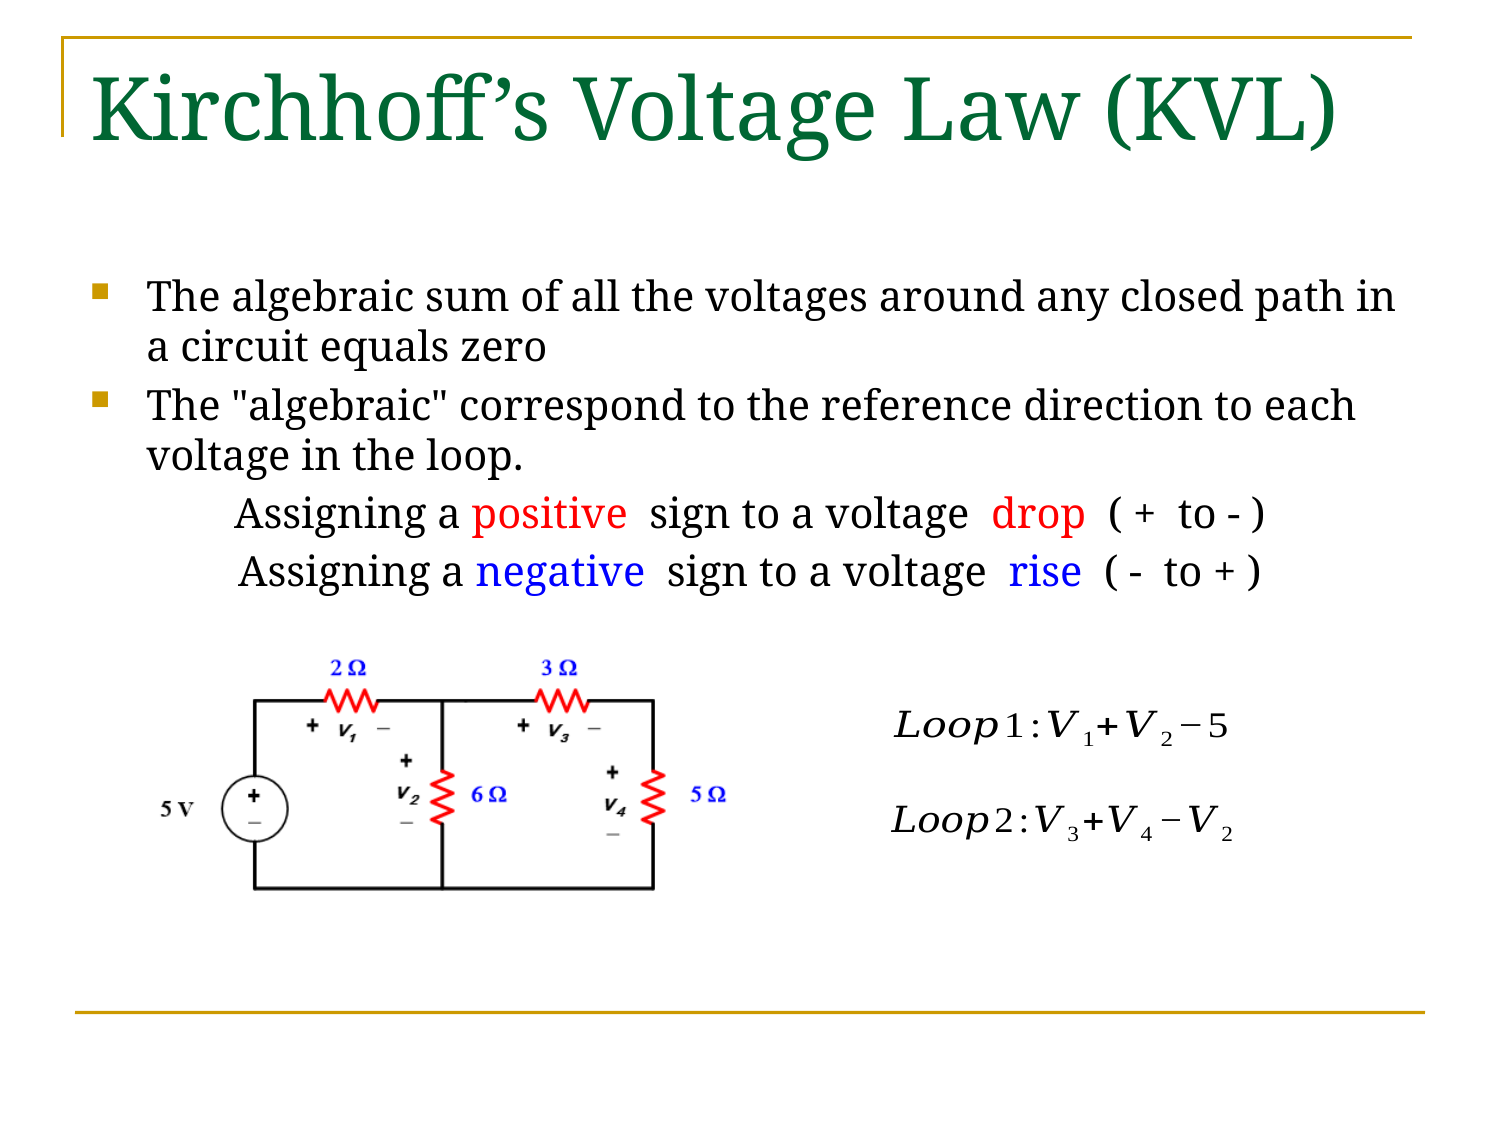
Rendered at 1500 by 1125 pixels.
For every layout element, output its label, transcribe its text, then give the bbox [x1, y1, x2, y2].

title Kirchhoff’s Voltage Law (KVL) [75, 45, 1425, 233]
list The algebraic sum of all the voltages around any closed path in a circuit equals zero The "algebraic" correspond to the reference direction to each voltage in the loop. Assigning a positive sign to a voltage drop ( + to - ) Assigning a negative sign to a voltage rise ( - to + ) [75, 262, 1425, 1006]
picture [140, 656, 748, 903]
